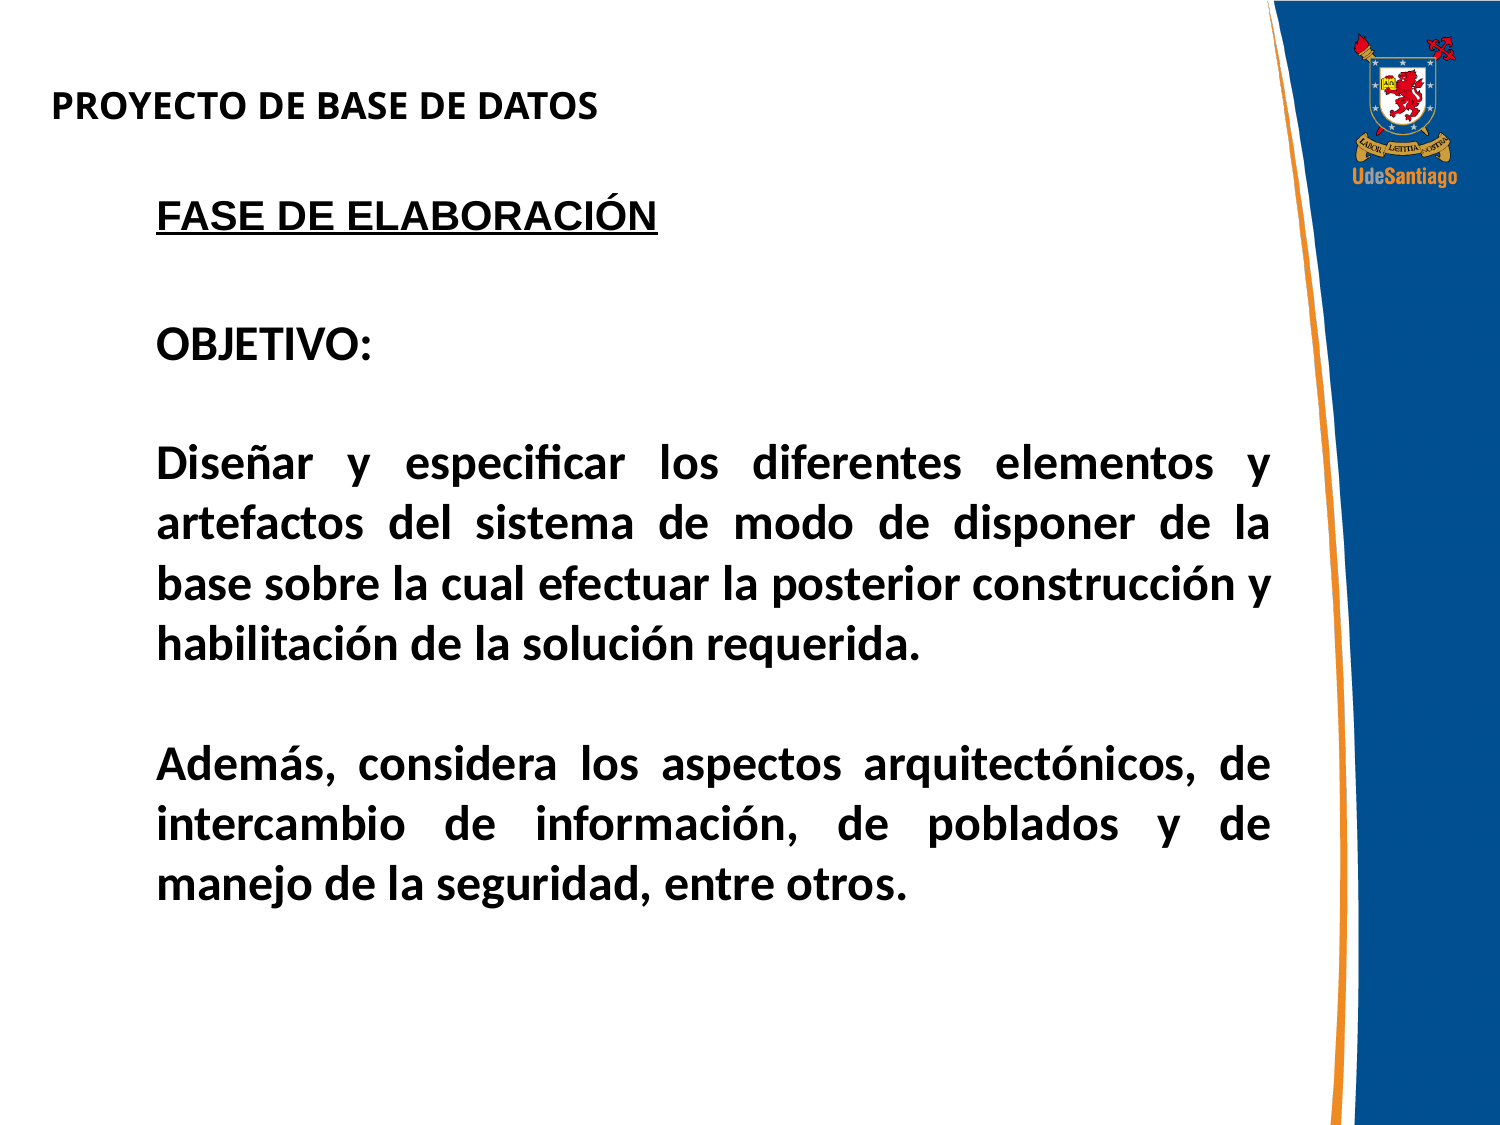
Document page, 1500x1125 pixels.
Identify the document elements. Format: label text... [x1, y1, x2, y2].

text_box PROYECTO DE BASE DE DATOS [0, 74, 691, 135]
picture [0, 0, 1500, 1125]
text_box FASE DE ELABORACIÓN [141, 180, 1276, 246]
text_box OBJETIVO: Diseñar y especificar los diferentes elementos y artefactos del sistema de modo de disponer de la base sobre la cual efectuar la posterior construcción y habilitación de la solución requerida. Además, considera los aspectos arquitectónicos, de intercambio de información, de poblados y de manejo de la seguridad, entre otros. [141, 302, 1288, 978]
